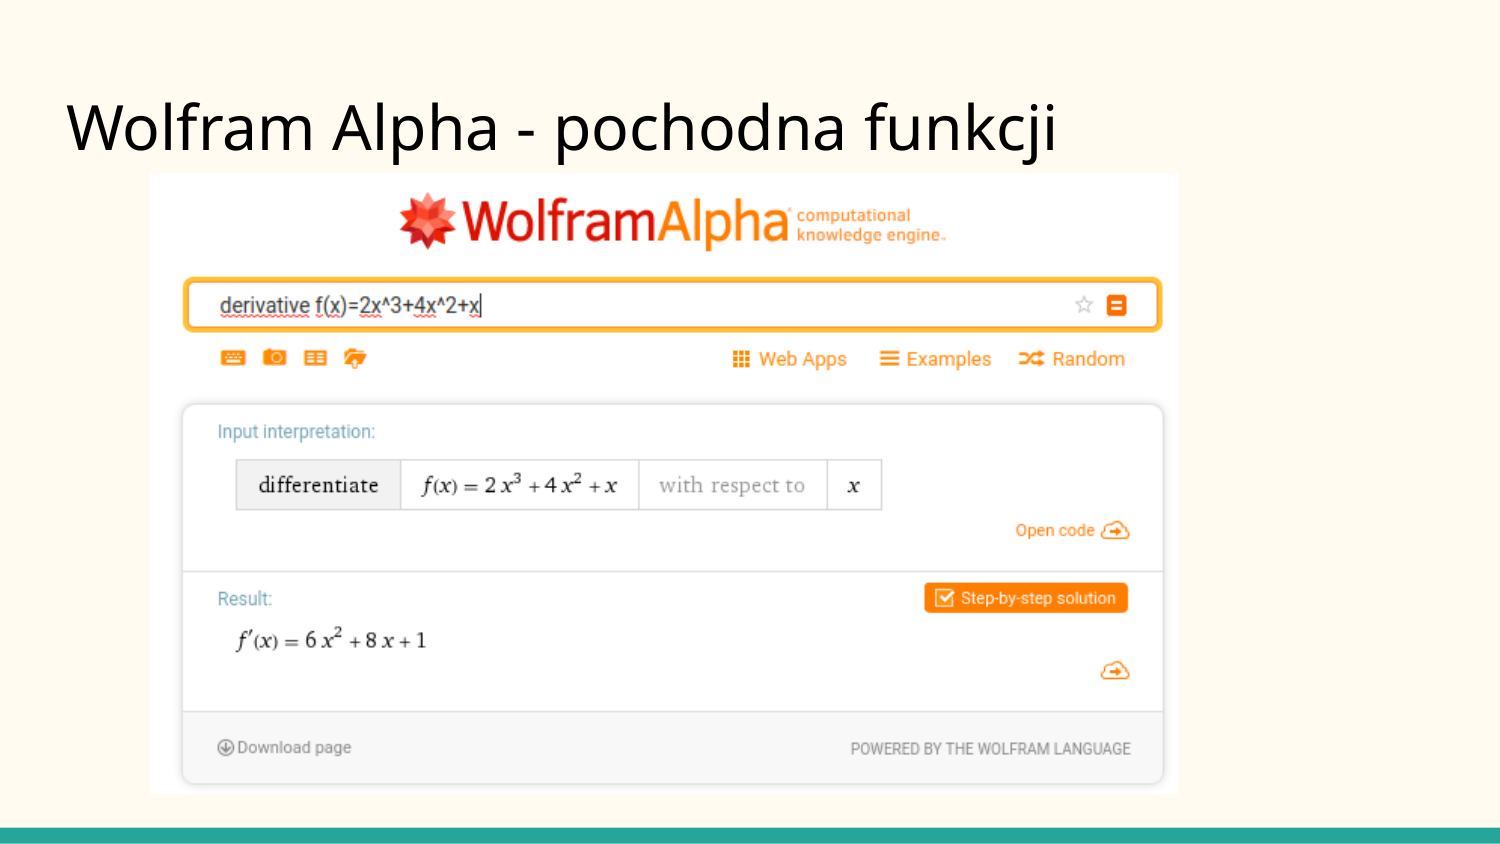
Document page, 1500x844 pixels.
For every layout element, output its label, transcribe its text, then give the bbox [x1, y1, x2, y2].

title Wolfram Alpha - pochodna funkcji [51, 72, 1449, 174]
picture [150, 173, 1178, 794]
